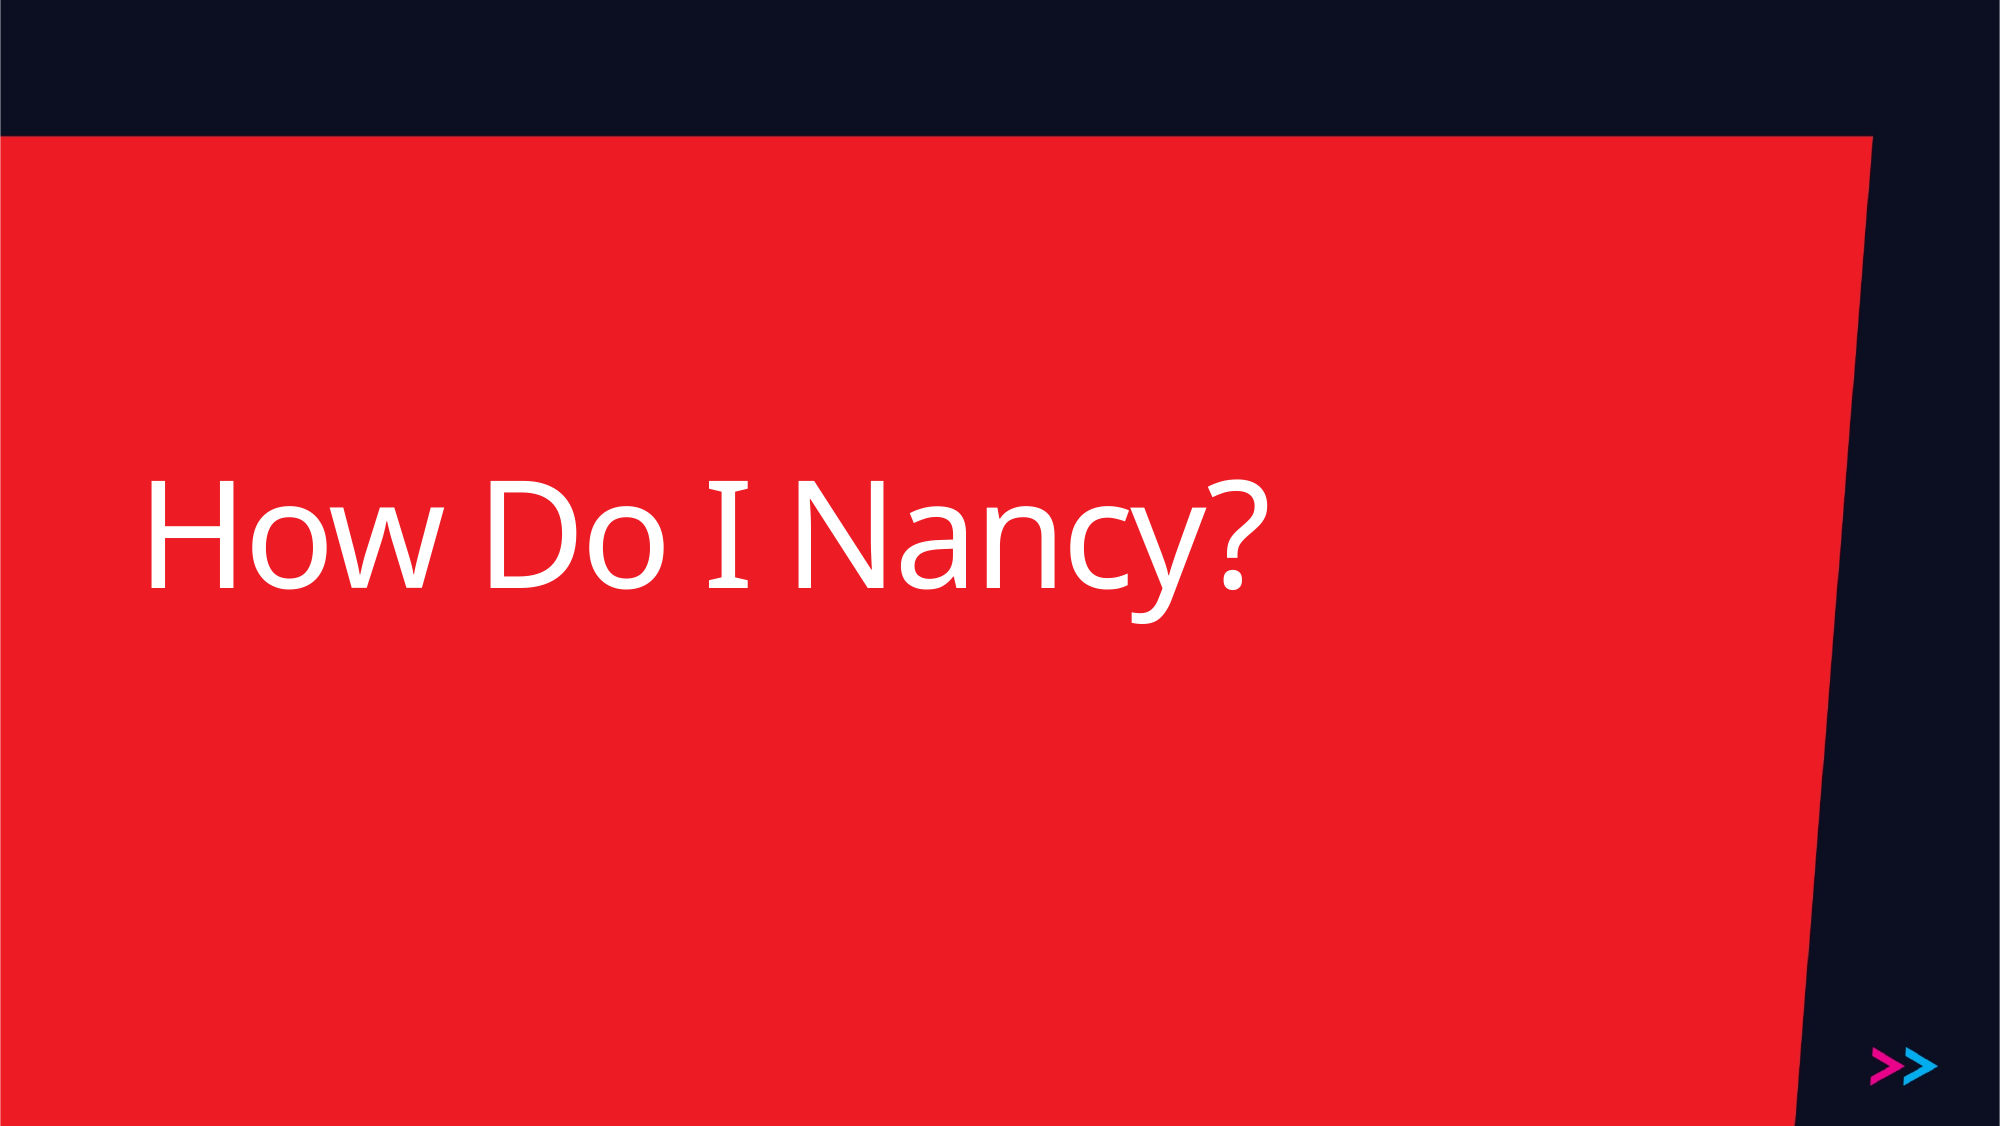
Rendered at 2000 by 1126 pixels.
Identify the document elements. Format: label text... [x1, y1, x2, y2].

title How Do I Nancy? [137, 468, 1786, 646]
picture [0, 0, 2000, 1126]
